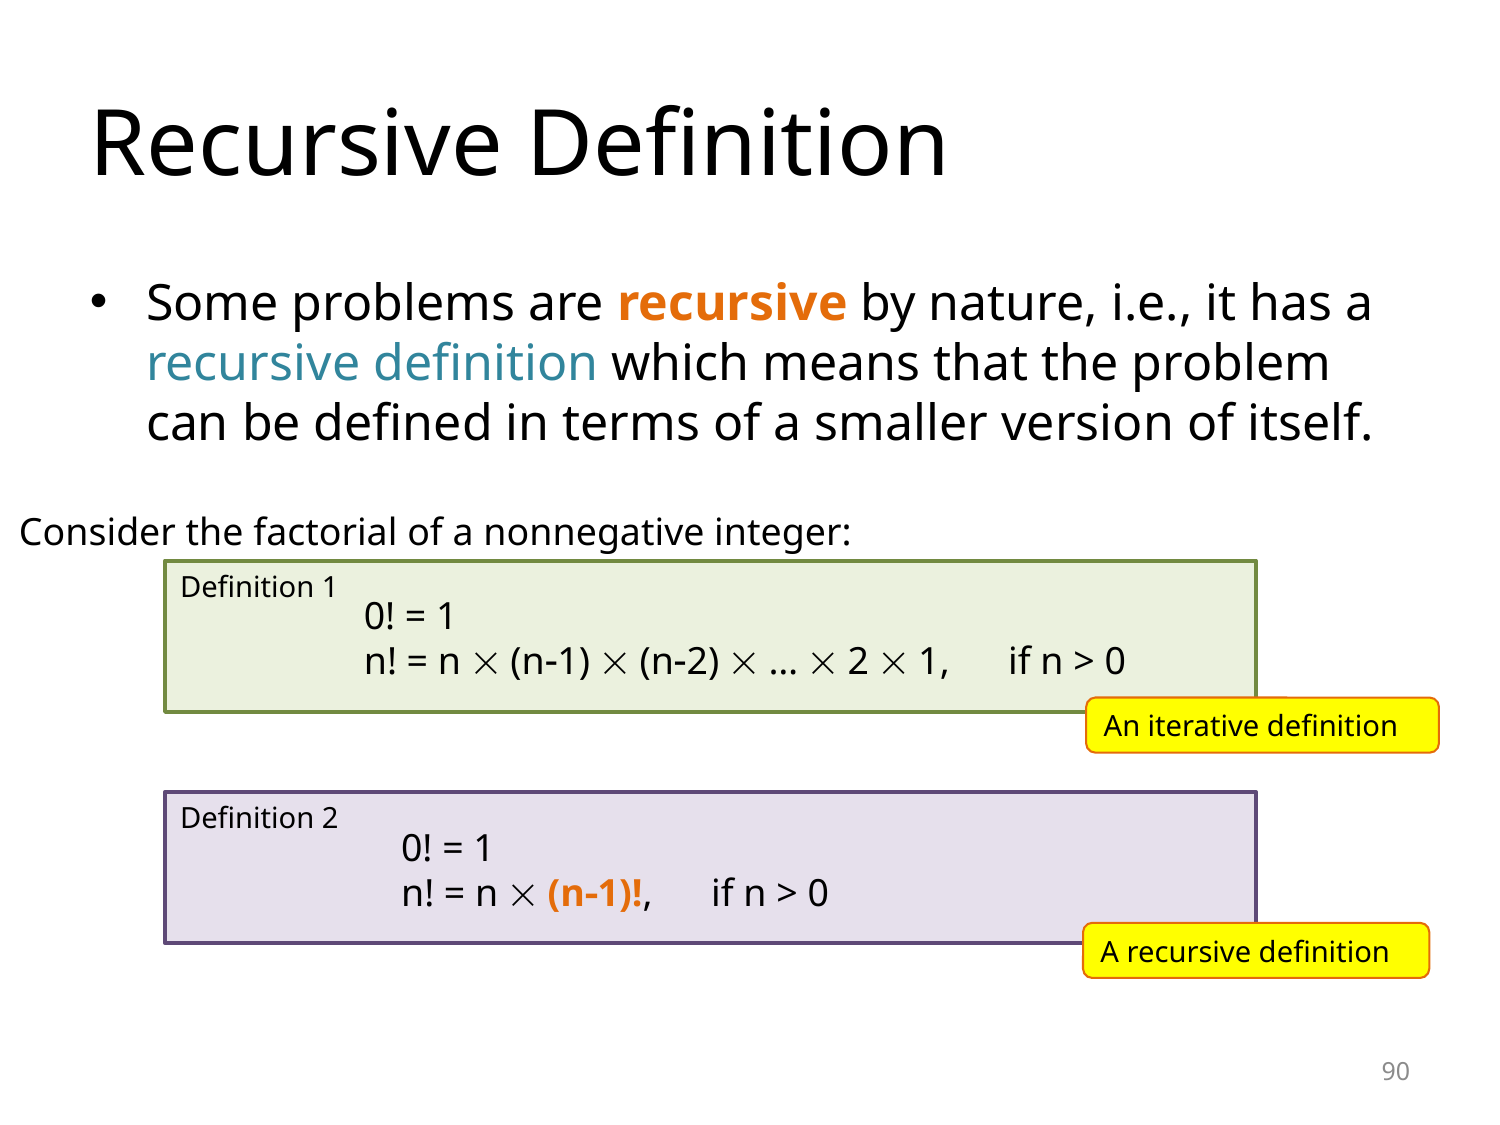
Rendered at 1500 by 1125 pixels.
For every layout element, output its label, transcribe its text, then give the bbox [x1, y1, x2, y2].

text_box <number> [1074, 1042, 1425, 1103]
text_box Some problems are recursive by nature, i.e., it has a recursive definition which means that the problem can be defined in terms of a smaller version of itself. [75, 262, 1425, 697]
text_box Recursive Definition [75, 45, 1425, 233]
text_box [164, 791, 1257, 944]
text_box A recursive definition [1083, 922, 1430, 978]
text_box Some problems are recursive by nature, i.e., it has a recursive definition which means that the problem can be defined in terms of a smaller version of itself. [75, 560, 1425, 1005]
text_box Consider the factorial of a nonnegative integer: [4, 500, 927, 560]
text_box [164, 560, 1257, 713]
text_box An iterative definition [1086, 697, 1439, 753]
